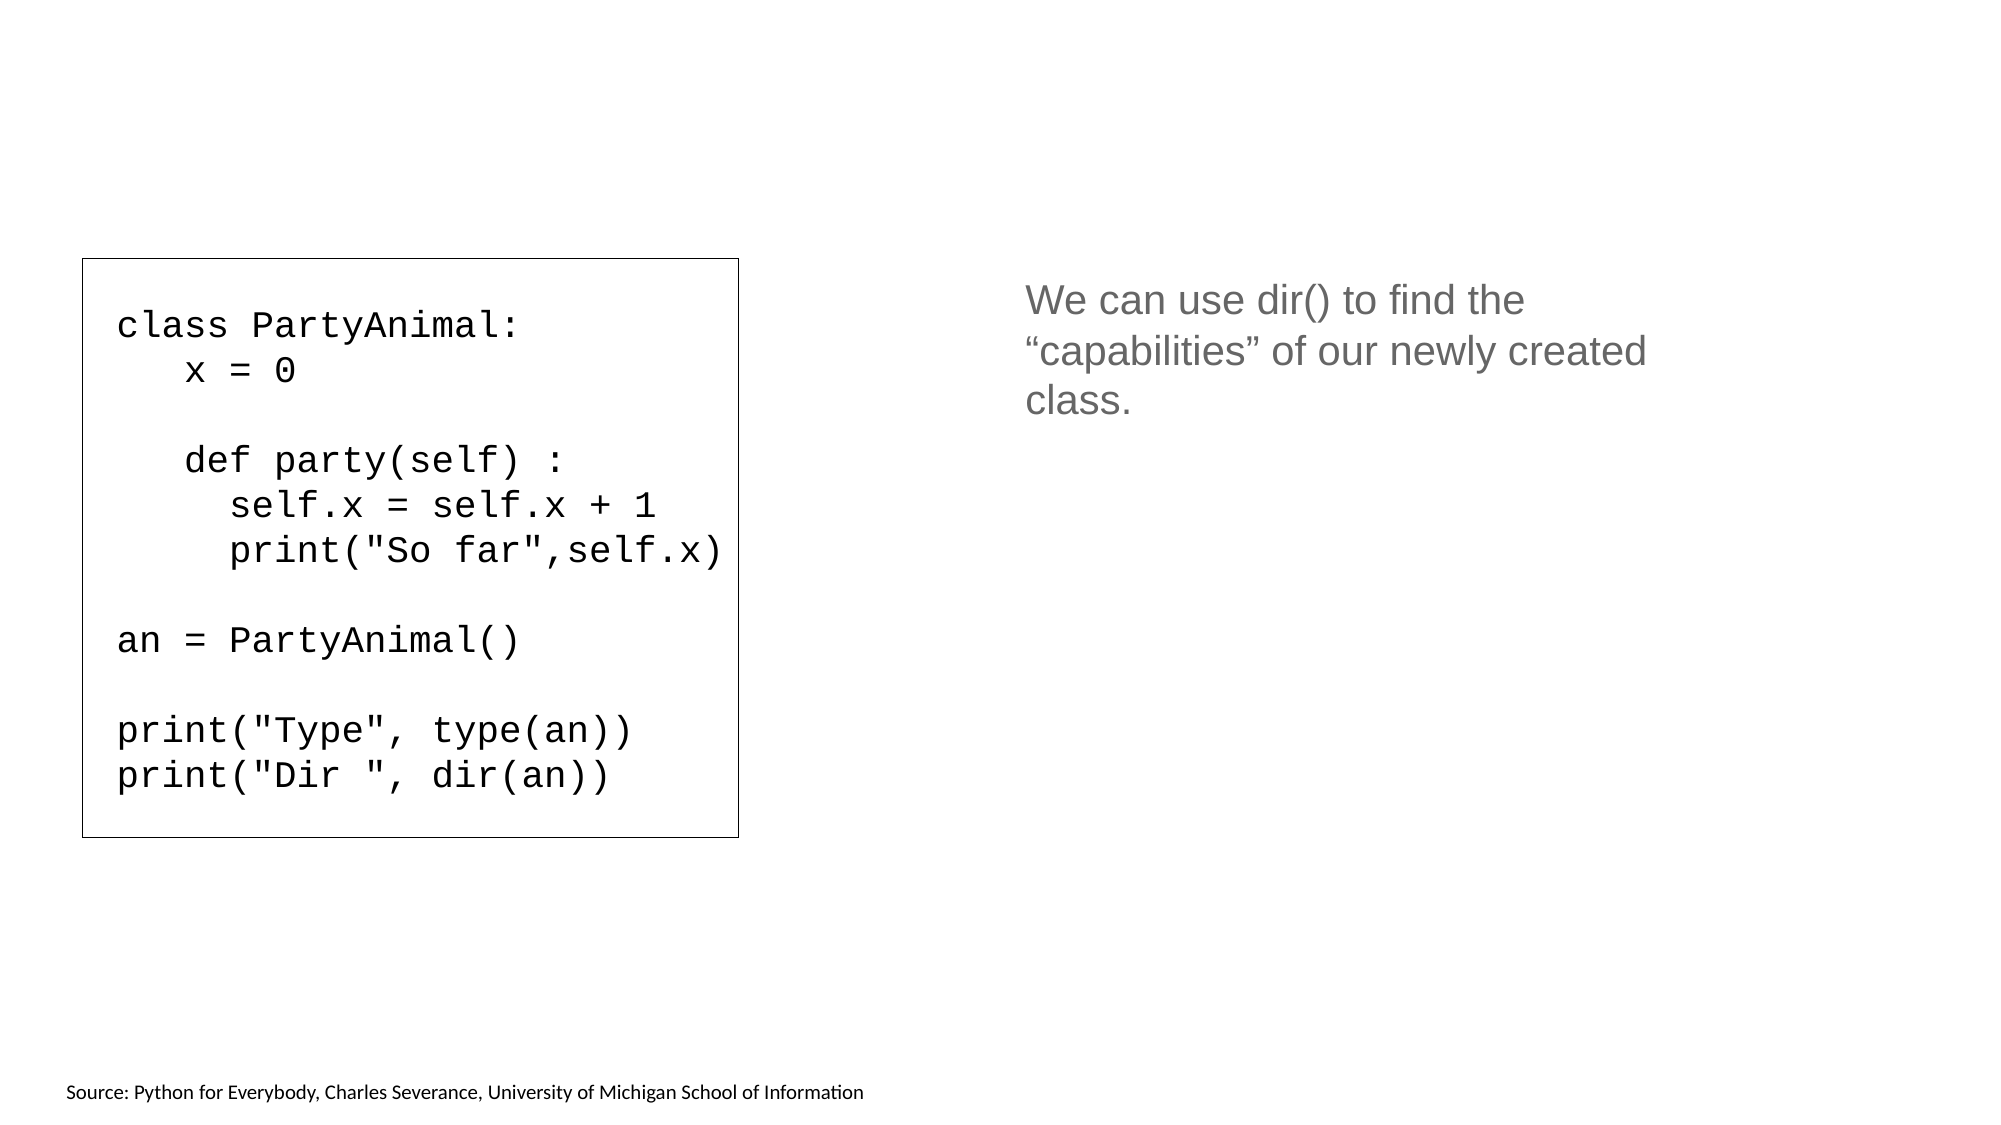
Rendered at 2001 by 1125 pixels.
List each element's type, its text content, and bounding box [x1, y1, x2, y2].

text_box class PartyAnimal: x = 0 def party(self) : self.x = self.x + 1 print("So far",self.x) an = PartyAnimal() print("Type", type(an)) print("Dir ", dir(an)) [82, 258, 739, 838]
text_box Source: Python for Everybody, Charles Severance, University of Michigan School of Information [51, 1071, 880, 1112]
text_box We can use dir() to find the “capabilities” of our newly created class. [1020, 247, 1667, 449]
